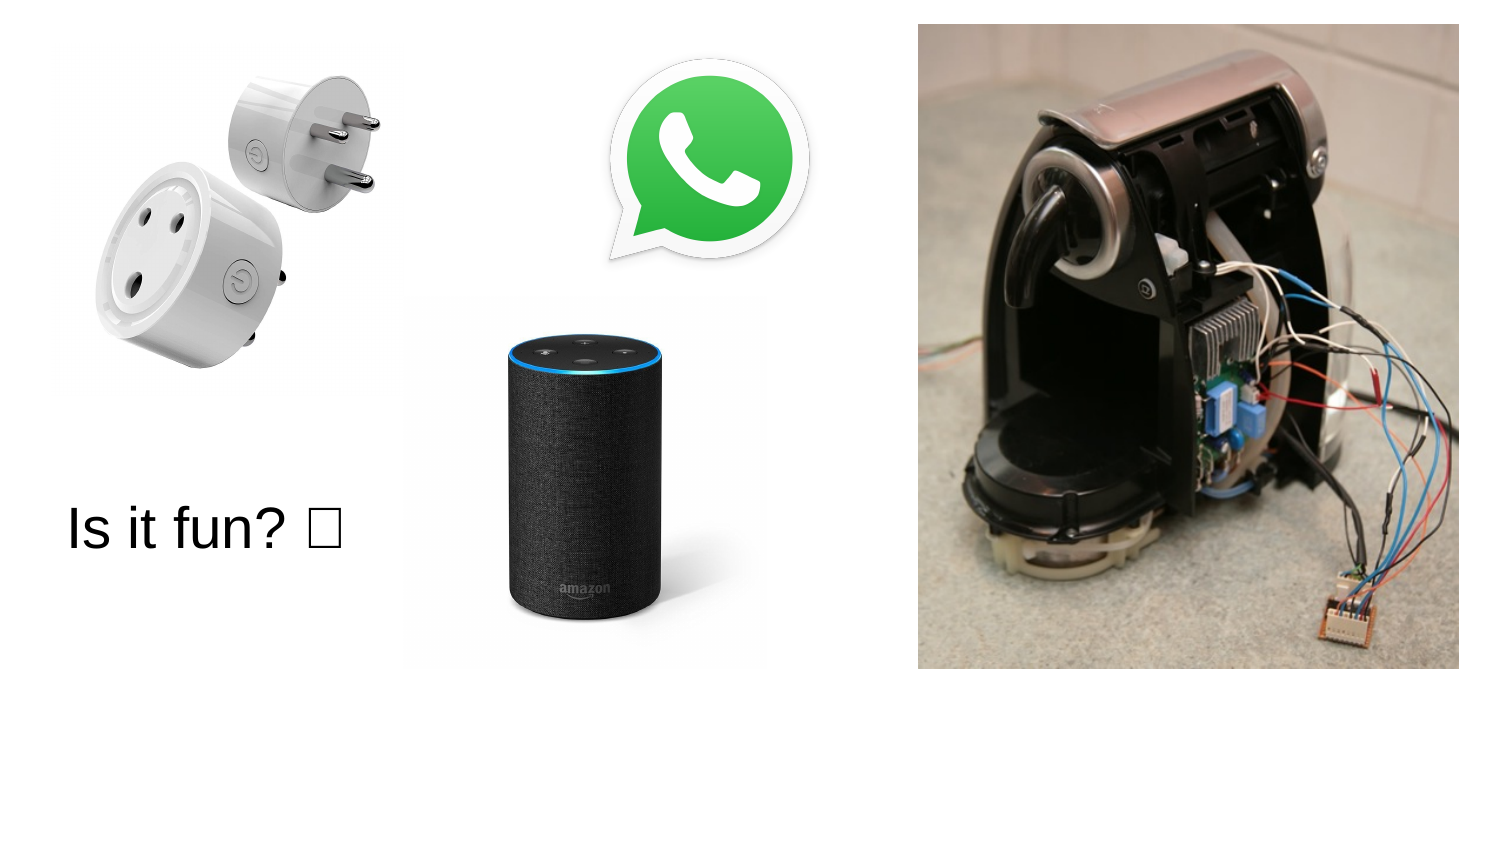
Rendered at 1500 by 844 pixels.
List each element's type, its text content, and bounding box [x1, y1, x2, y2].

list Is it fun? 😬 [51, 475, 397, 575]
picture [918, 24, 1459, 670]
picture [591, 43, 829, 281]
picture [50, 43, 768, 670]
